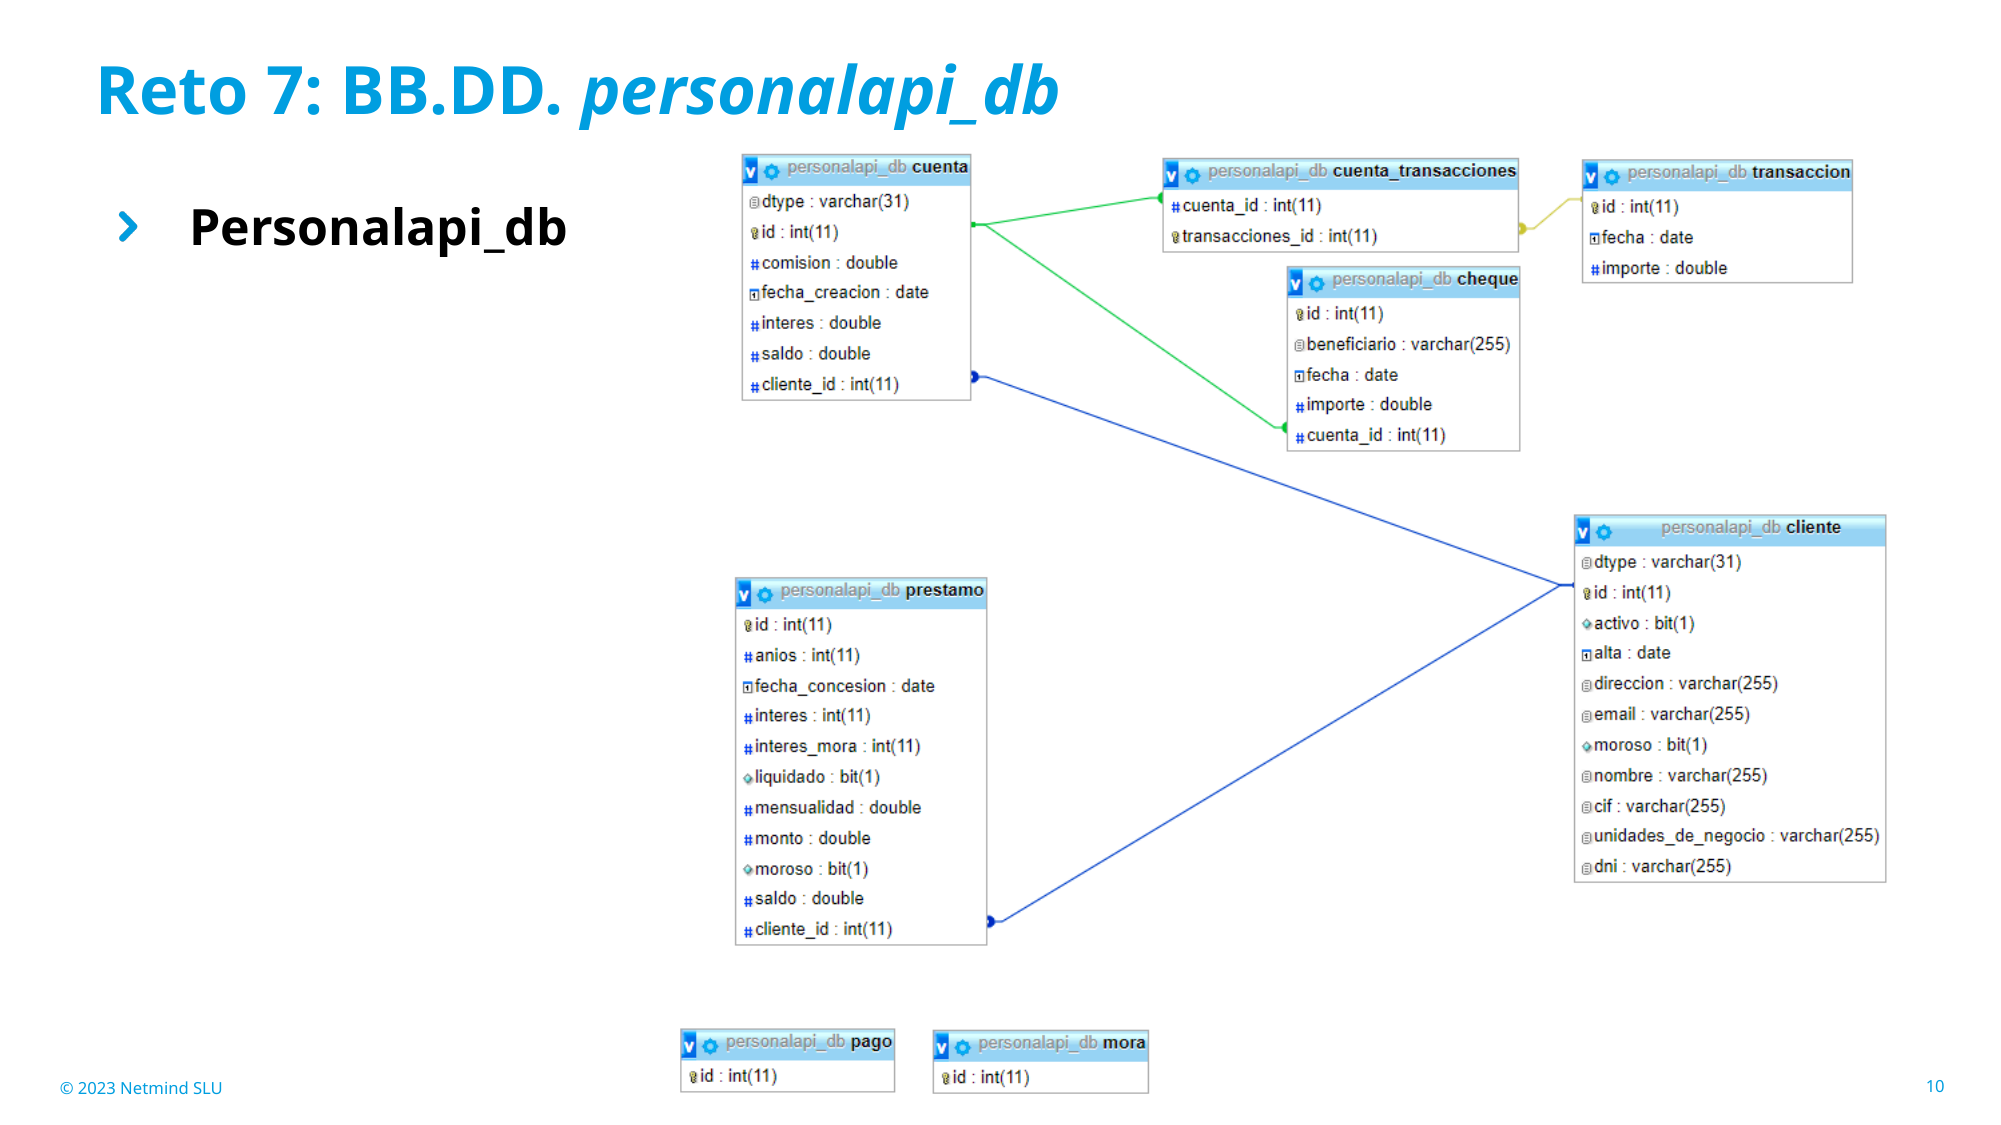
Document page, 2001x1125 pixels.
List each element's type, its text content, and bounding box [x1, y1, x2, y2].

picture [115, 208, 141, 244]
footer © 2023 Netmind SLU [44, 1057, 720, 1118]
list Personalapi_db [100, 194, 671, 289]
slide_number 10 [1509, 1057, 1960, 1118]
picture [671, 142, 1900, 1098]
title Reto 7: BB.DD. personalapi_db [80, 49, 1895, 143]
